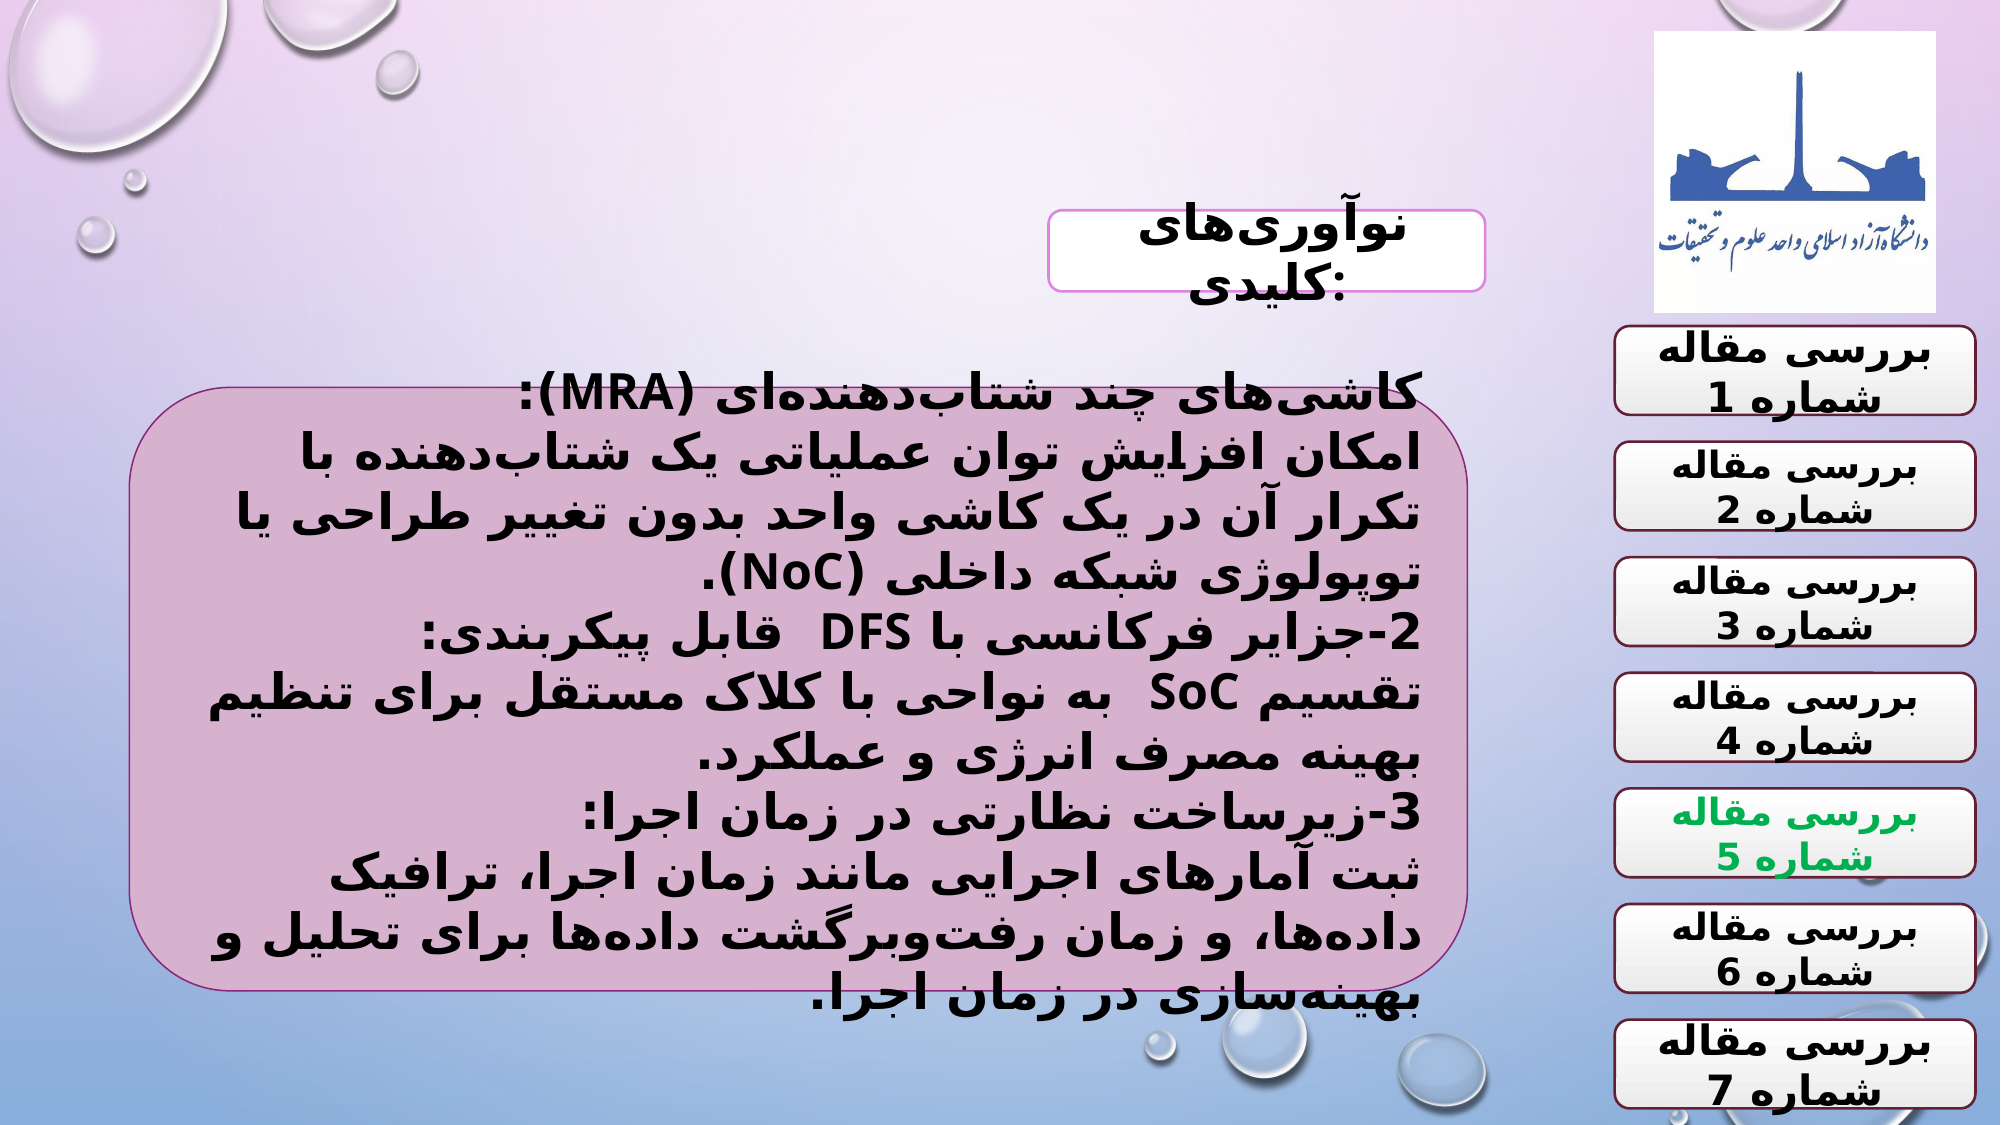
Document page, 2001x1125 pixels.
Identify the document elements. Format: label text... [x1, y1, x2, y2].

text_box بررسی مقاله شماره 5 [1613, 787, 1977, 879]
text_box بررسی مقاله شماره 1 [1613, 324, 1977, 417]
text_box بررسی مقاله شماره 7 [1613, 1018, 1977, 1110]
text_box بررسی مقاله شماره 4 [1613, 671, 1977, 763]
text_box بررسی مقاله شماره 2 [1613, 440, 1977, 532]
text_box بررسی مقاله شماره 6 [1613, 902, 1977, 995]
text_box نوآوری‌های کلیدی: [1047, 208, 1487, 293]
picture [0, 0, 2000, 1125]
text_box بررسی مقاله شماره 3 [1613, 555, 1977, 648]
text_box کاشی‌های چند شتاب‌دهنده‌ای (MRA): امکان افزایش توان عملیاتی یک شتاب‌دهنده با تکرار آن در یک کاشی واحد بدون تغییر طراحی یا توپولوژی شبکه داخلی (NoC). 2-جزایر فرکانسی با DFS قابل پیکربندی: تقسیم SoC به نواحی با کلاک مستقل برای تنظیم بهینه مصرف انرژی و عملکرد. 3-زیرساخت نظارتی در زمان اجرا: ثبت آمارهای اجرایی مانند زمان اجرا، ترافیک داده‌ها، و زمان رفت‌وبرگشت داده‌ها برای تحلیل و بهینه‌سازی در زمان اجرا. [128, 386, 1469, 992]
